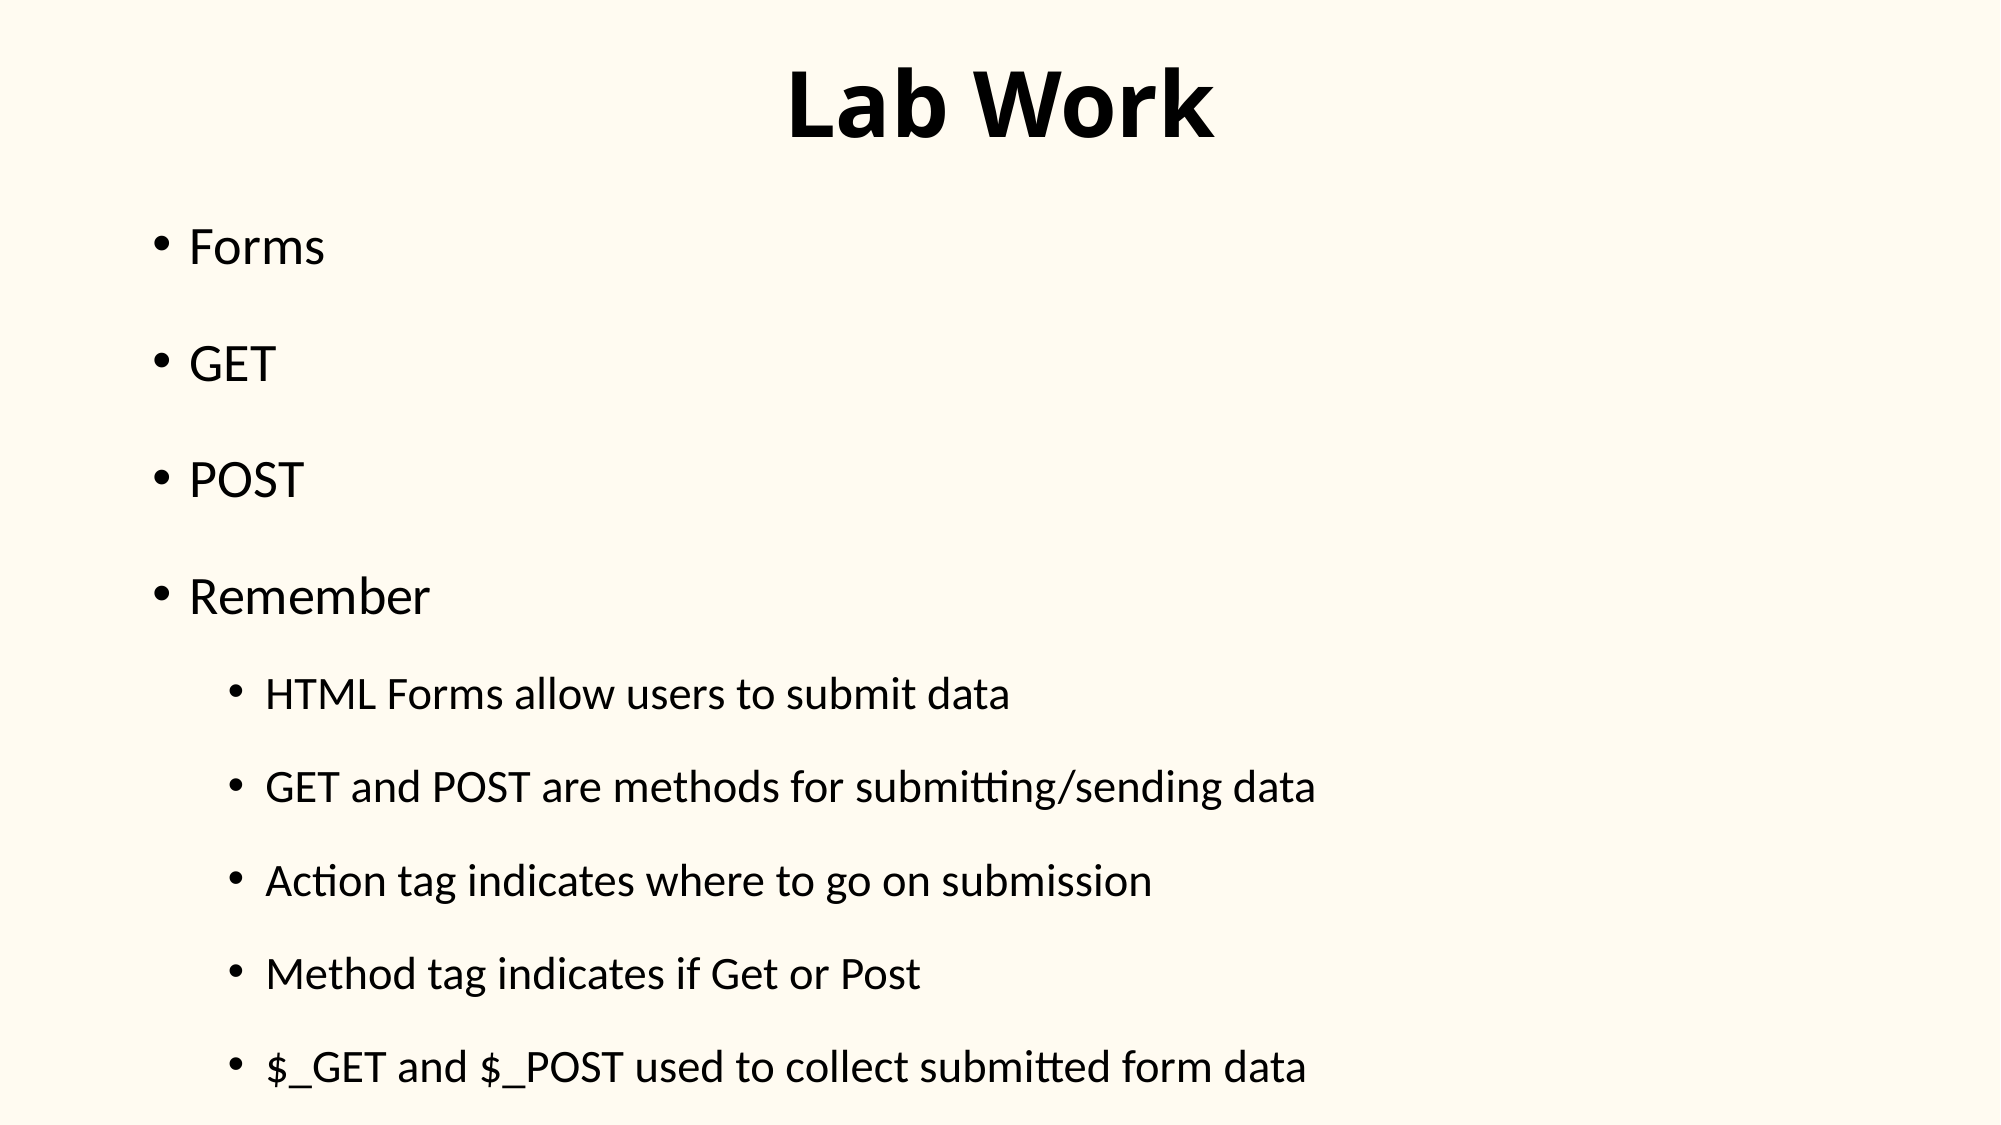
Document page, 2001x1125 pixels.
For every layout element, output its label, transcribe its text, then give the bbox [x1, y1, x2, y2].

title Lab Work [0, 20, 2000, 195]
list Forms GET POST Remember HTML Forms allow users to submit data GET and POST are methods for submitting/sending data Action tag indicates where to go on submission Method tag indicates if Get or Post $_GET and $_POST used to collect submitted form data [137, 170, 1863, 1105]
